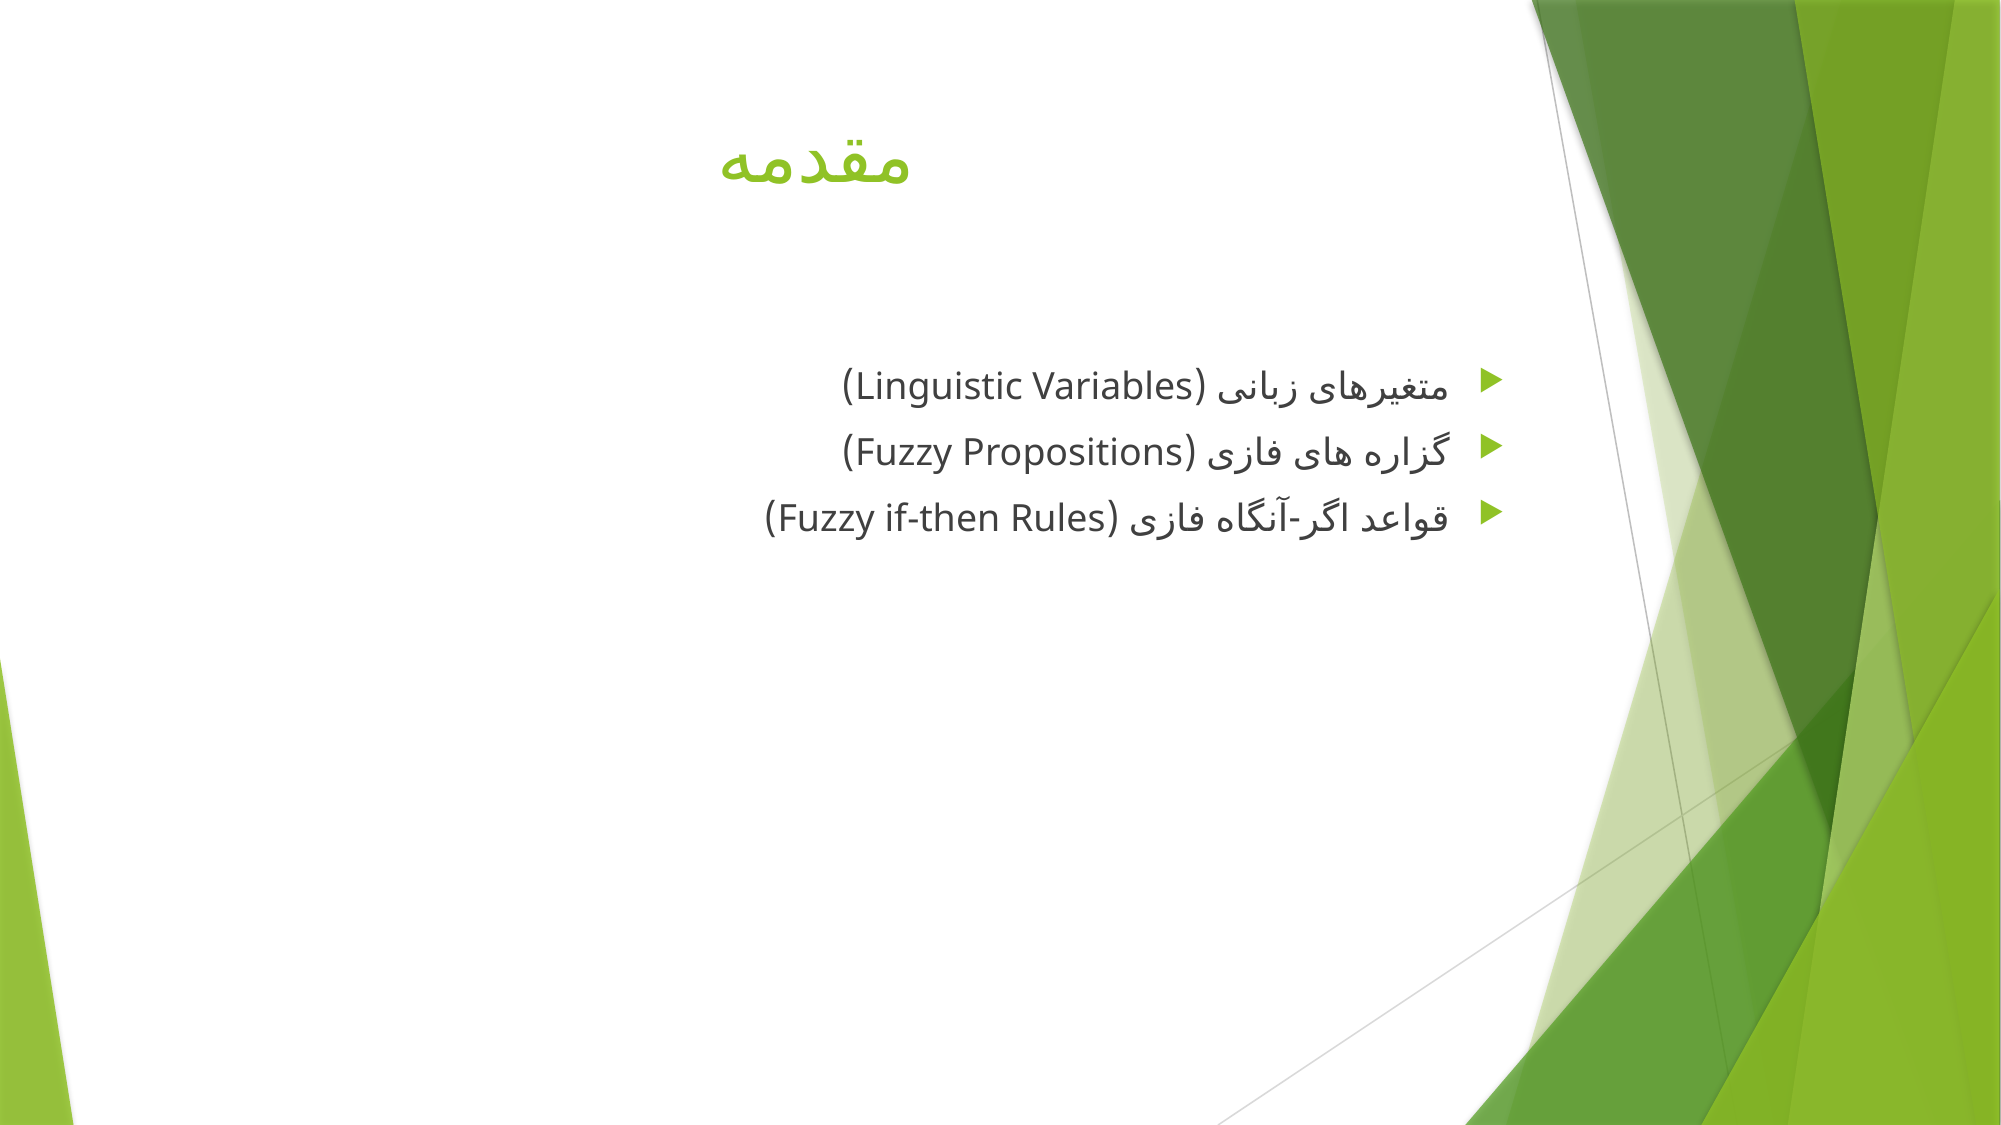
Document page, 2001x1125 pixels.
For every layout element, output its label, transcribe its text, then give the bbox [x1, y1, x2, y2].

list متغیرهای زبانی (Linguistic Variables) گزاره های فازی (Fuzzy Propositions) قواعد اگر-آنگاه فازی (Fuzzy if-then Rules) [111, 354, 1522, 992]
title مقدمه [111, 99, 1522, 317]
